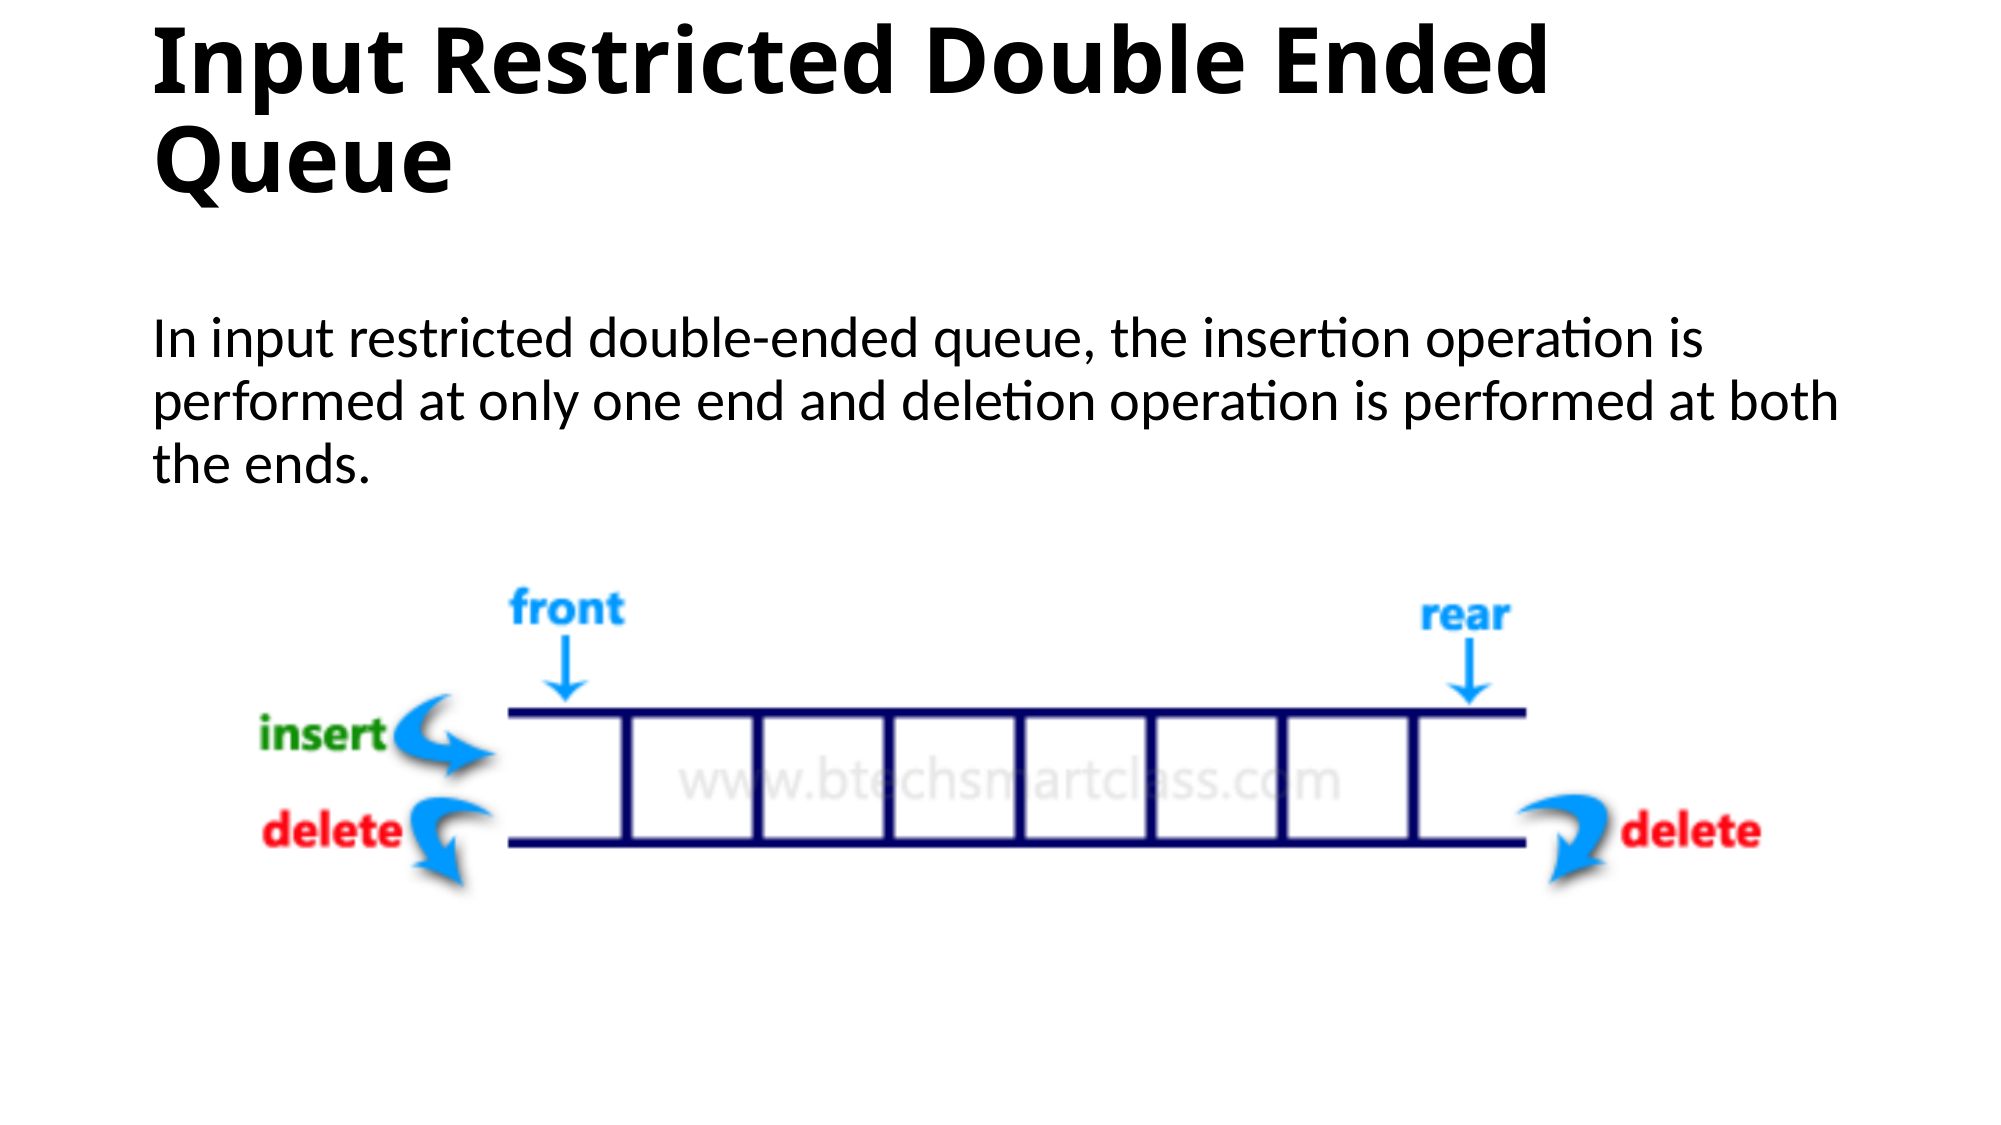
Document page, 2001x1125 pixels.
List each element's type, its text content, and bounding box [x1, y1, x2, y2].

picture [209, 562, 1824, 949]
list In input restricted double-ended queue, the insertion operation is performed at only one end and deletion operation is performed at both the ends. [137, 299, 1863, 1014]
title Input Restricted Double Ended Queue [137, 59, 1863, 278]
